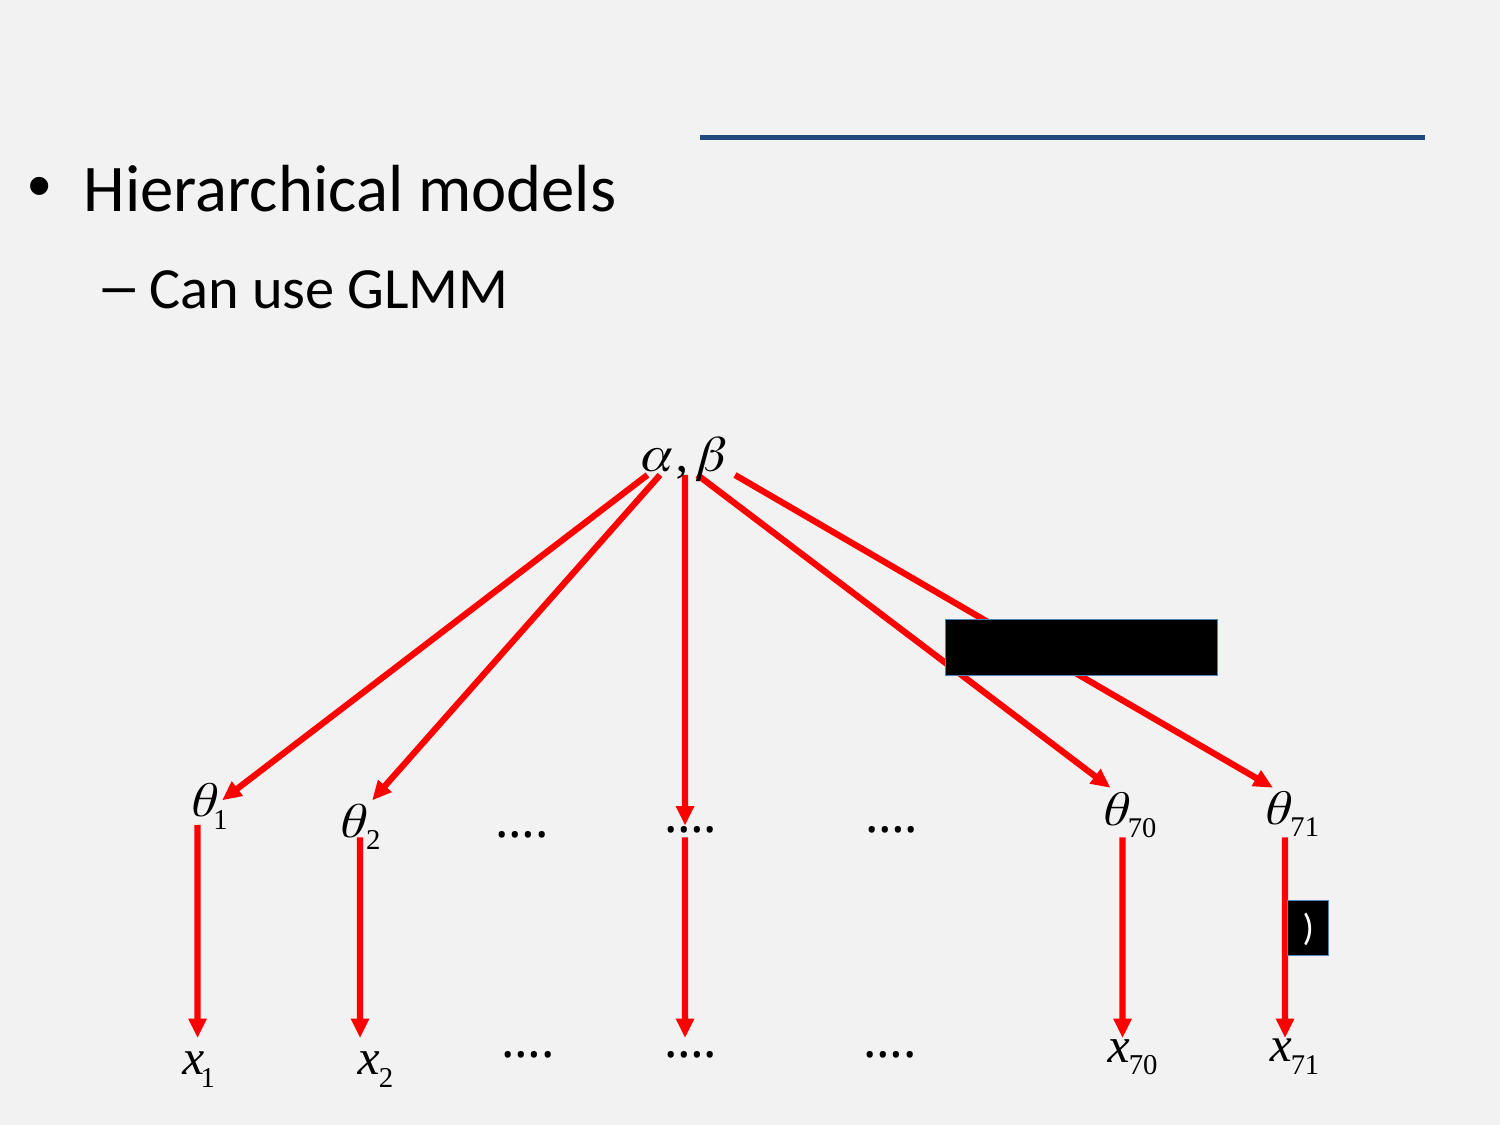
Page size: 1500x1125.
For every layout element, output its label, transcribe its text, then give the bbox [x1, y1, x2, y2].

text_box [1097, 775, 1164, 851]
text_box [347, 1024, 402, 1096]
text_box [678, 502, 692, 826]
text_box …. [486, 999, 570, 1075]
text_box [678, 837, 692, 1038]
text_box …. [649, 774, 732, 850]
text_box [172, 1024, 223, 1096]
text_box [1259, 1012, 1327, 1087]
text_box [185, 766, 236, 838]
text_box …. [849, 999, 932, 1075]
text_box …. [480, 780, 564, 856]
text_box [1259, 774, 1327, 850]
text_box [1097, 1012, 1169, 1088]
text_box …. [850, 774, 934, 850]
text_box …. [649, 999, 732, 1075]
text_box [634, 424, 741, 493]
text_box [334, 787, 390, 859]
list Hierarchical models Can use GLMM [12, 137, 1488, 1113]
